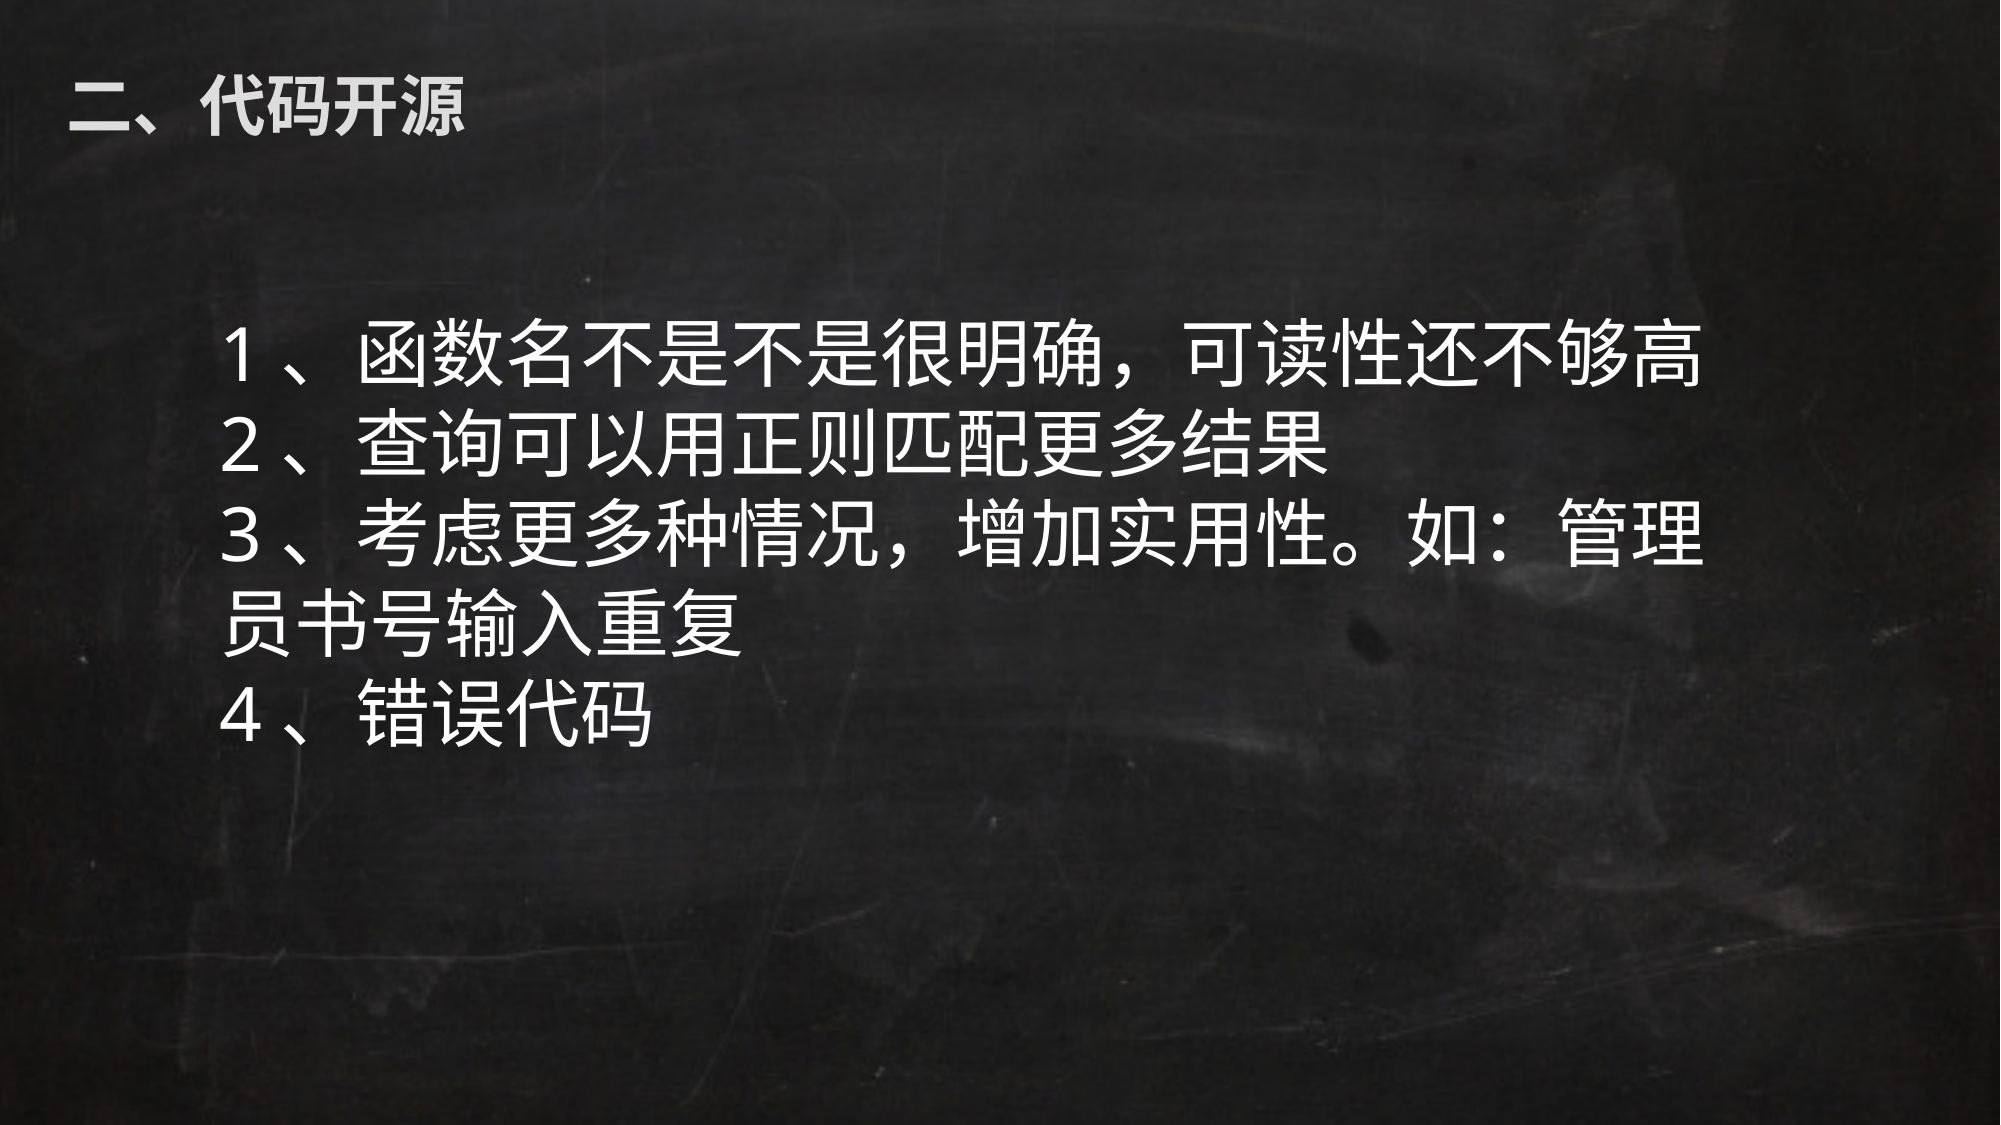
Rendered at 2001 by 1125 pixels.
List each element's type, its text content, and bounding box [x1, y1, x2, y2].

text_box 1、函数名不是不是很明确，可读性还不够高 2、查询可以用正则匹配更多结果 3、考虑更多种情况，增加实用性。如：管理员书号输入重复 4、错误代码 [204, 298, 1777, 764]
picture [0, 0, 2000, 1125]
text_box 二、代码开源 [51, 56, 1223, 151]
